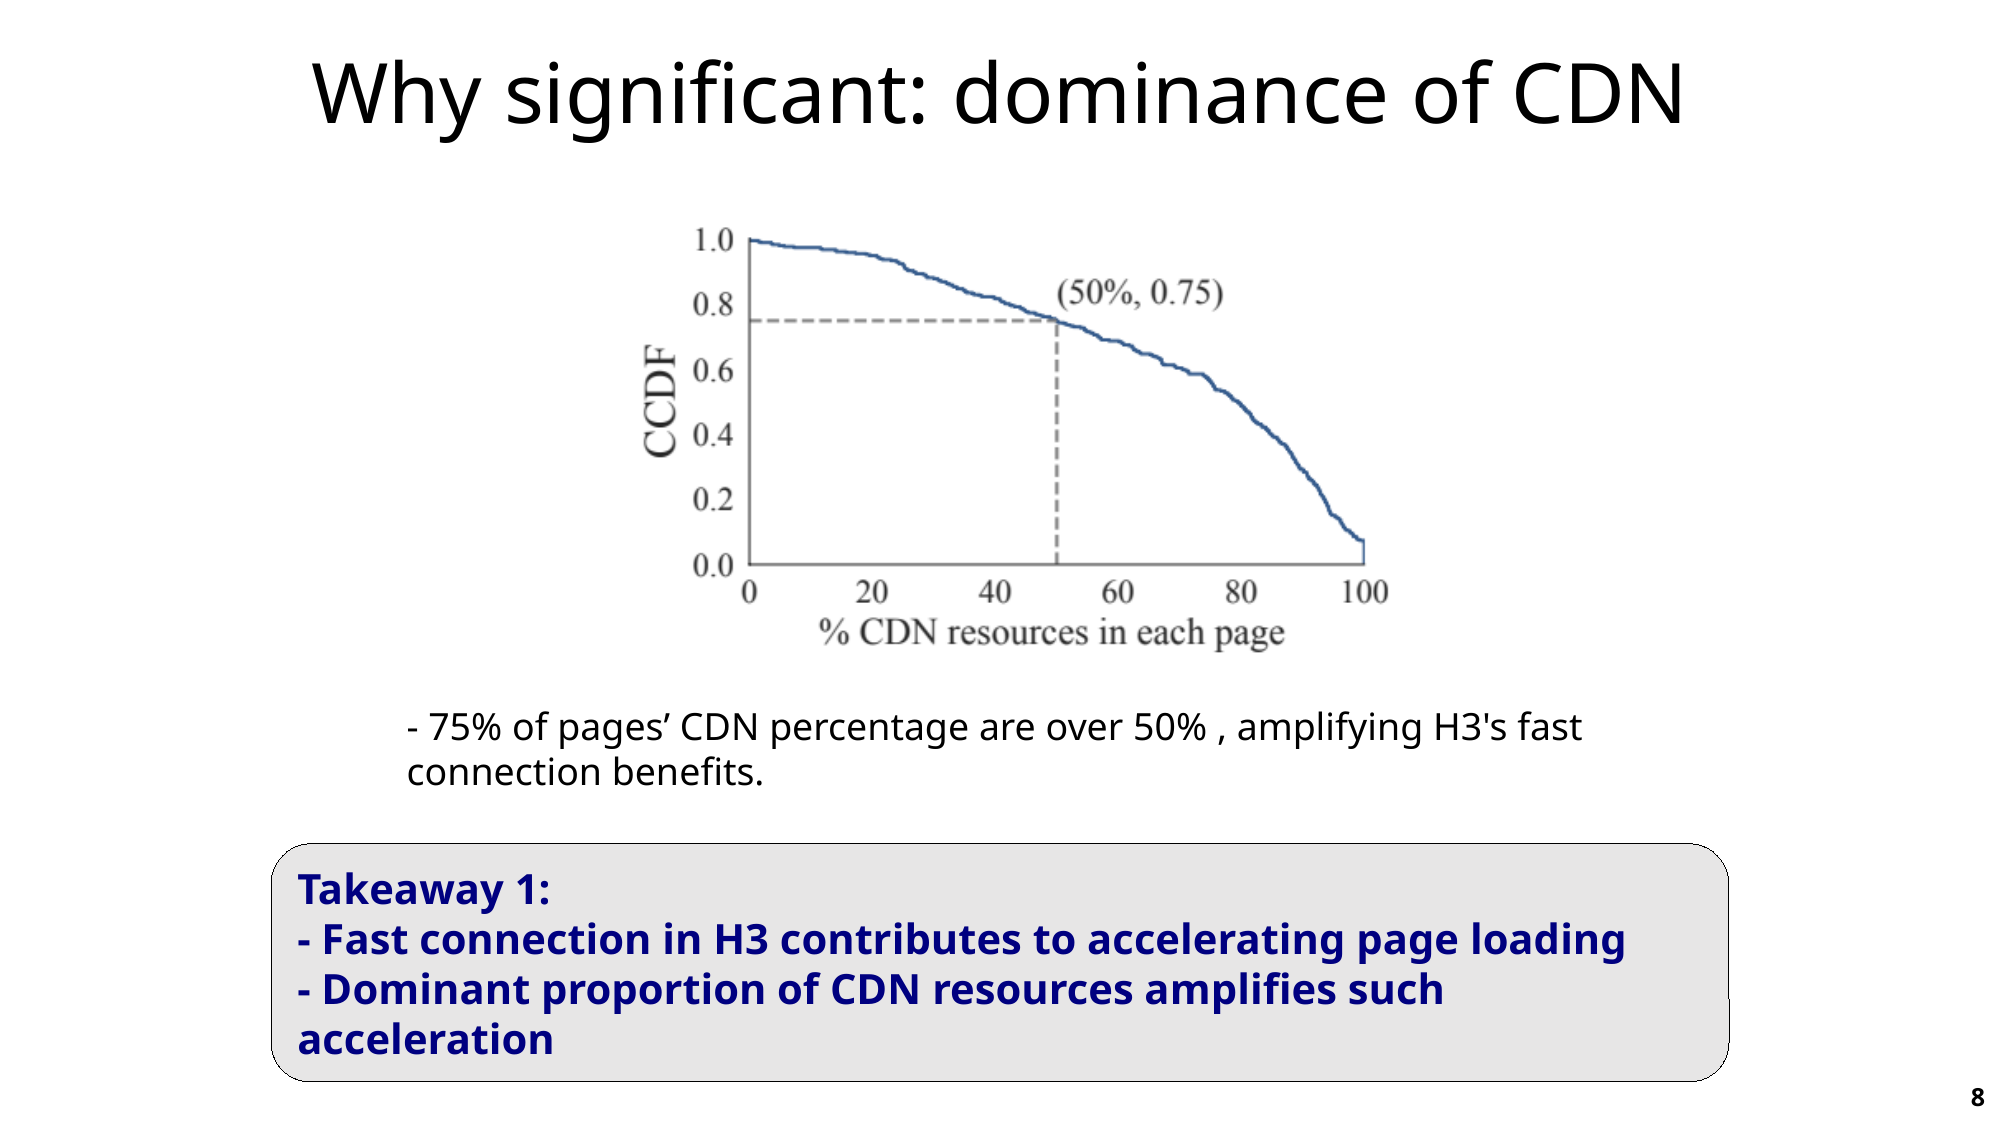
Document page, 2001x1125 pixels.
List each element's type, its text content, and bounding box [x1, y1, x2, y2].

picture [621, 203, 1409, 676]
text_box Takeaway 1: - Fast connection in H3 contributes to accelerating page loading - Dominant proportion of CDN resources amplifies such acceleration [271, 843, 1730, 1082]
title Why significant: dominance of CDN [137, 19, 1863, 174]
text_box - 75% of pages’ CDN percentage are over 50% , amplifying H3's fast connection benefits. [391, 695, 1674, 801]
slide_number 8 [1550, 1068, 2000, 1125]
